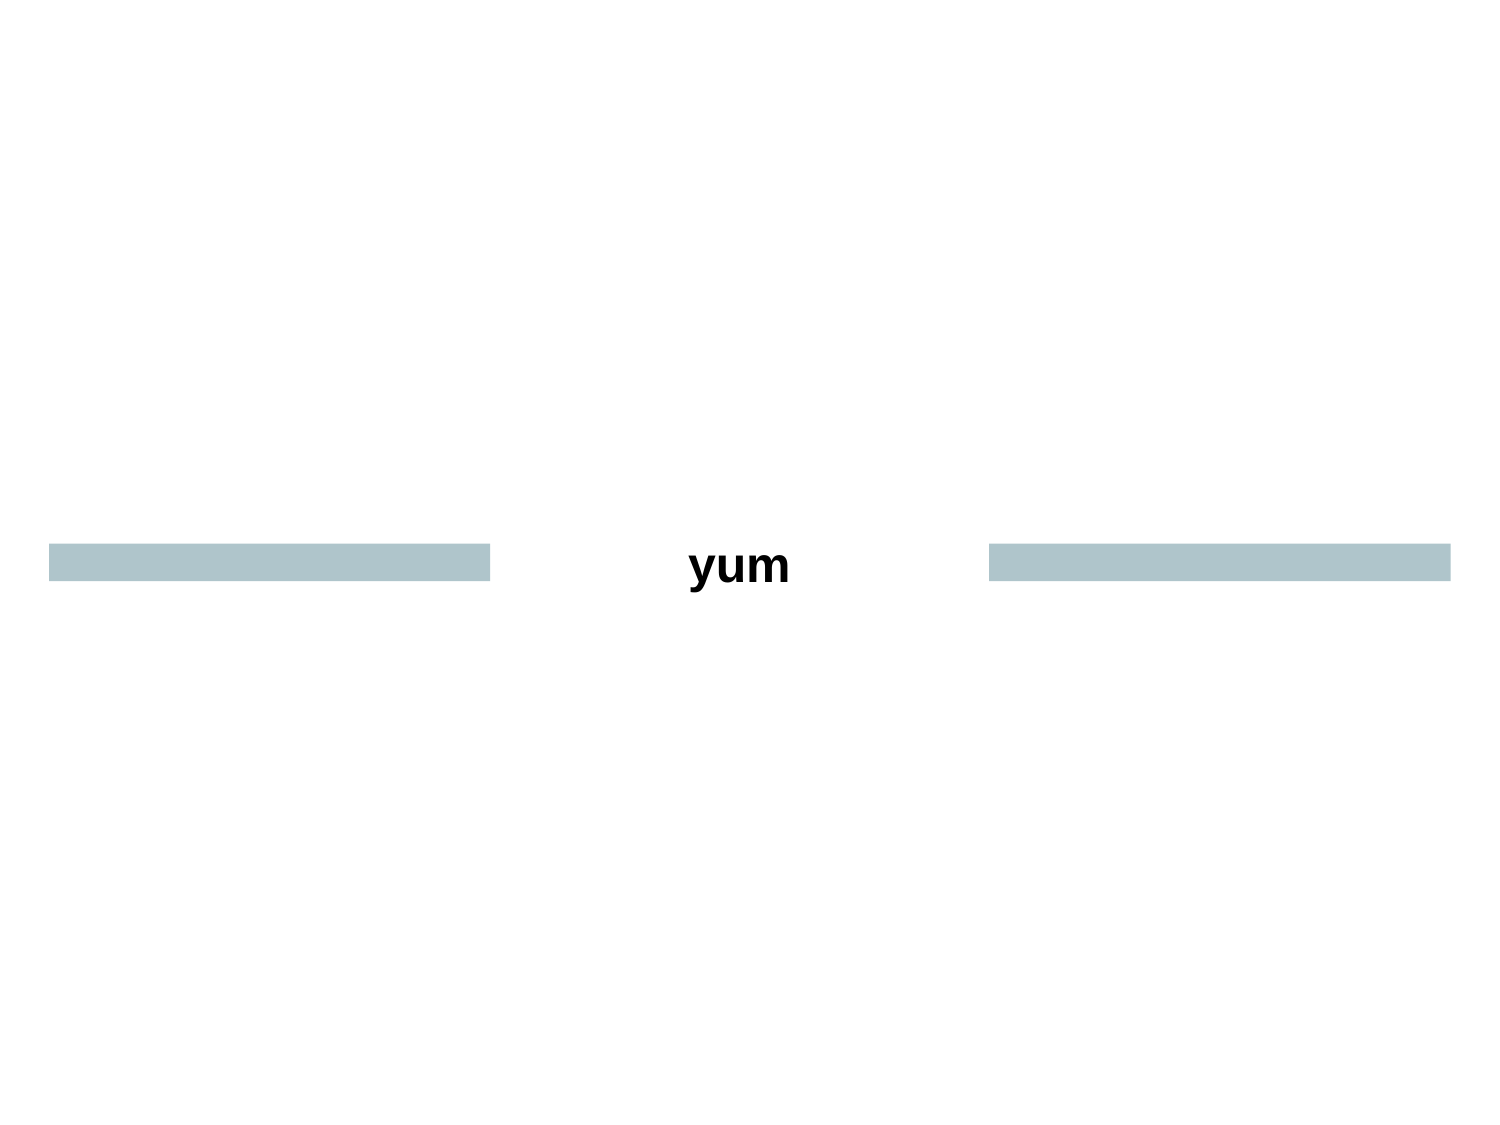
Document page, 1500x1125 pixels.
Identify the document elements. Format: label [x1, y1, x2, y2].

text_box [48, 524, 1451, 601]
